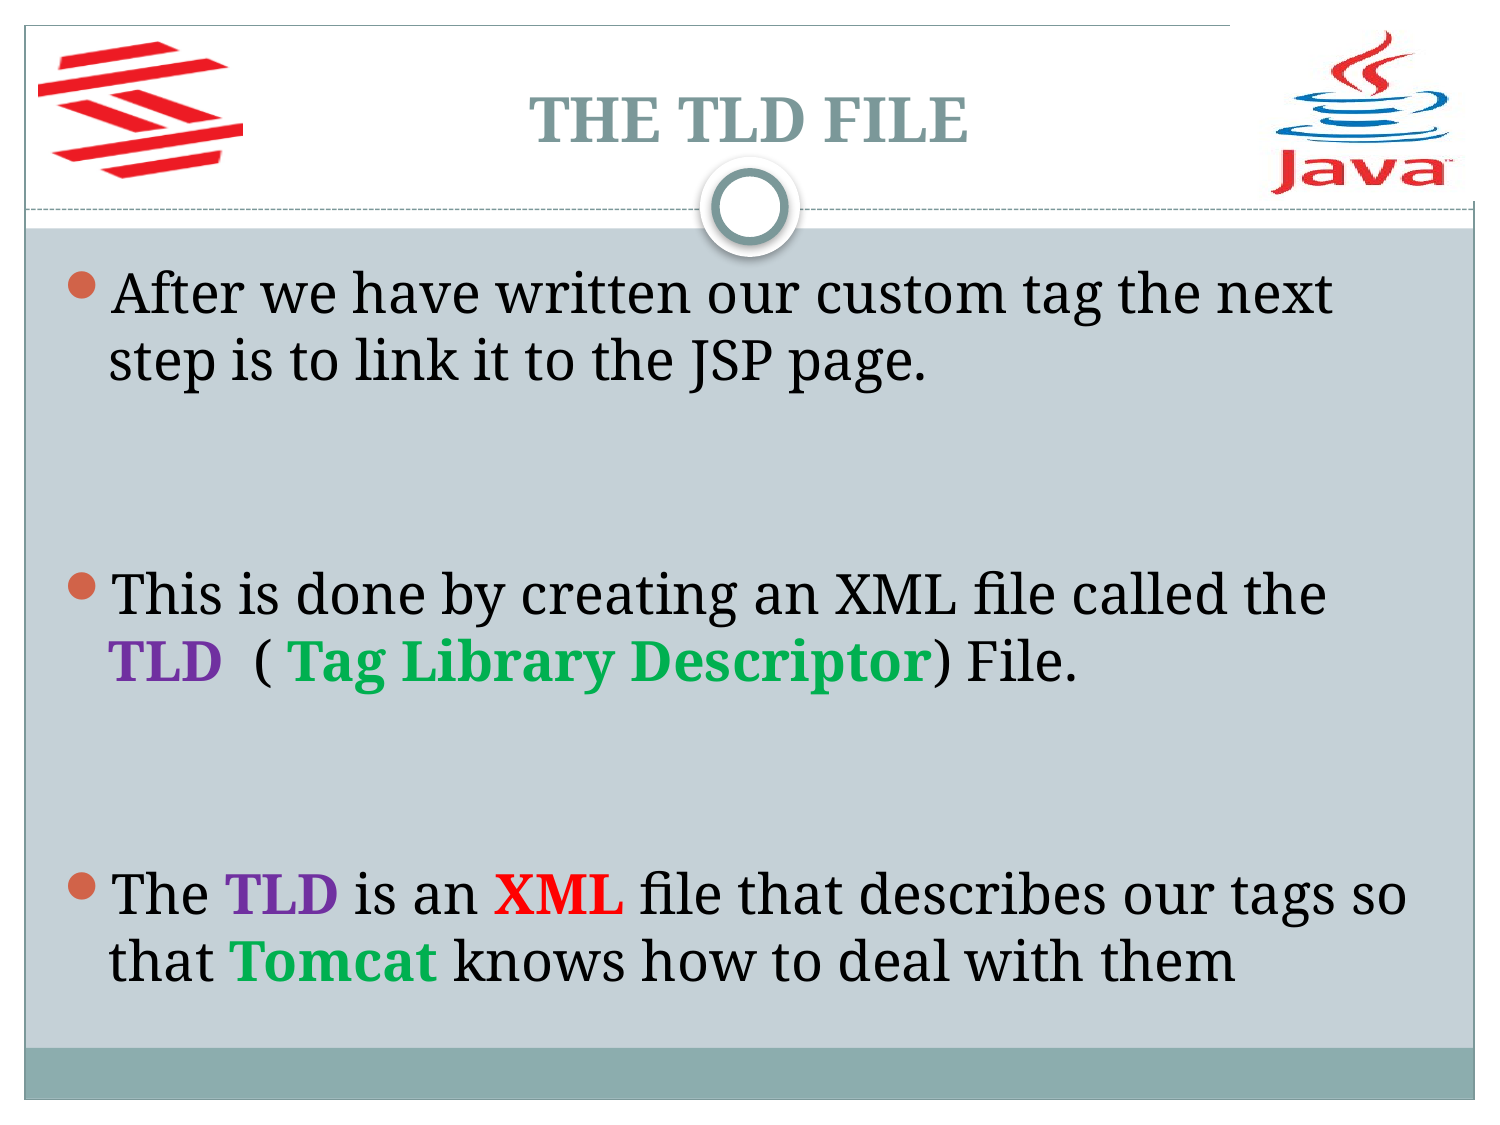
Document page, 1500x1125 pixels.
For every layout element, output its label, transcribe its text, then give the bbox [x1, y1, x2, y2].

picture [1230, 23, 1483, 201]
title THE TLD FILE [237, 37, 1223, 162]
list After we have written our custom tag the next step is to link it to the JSP page. This is done by creating an XML file called the TLD ( Tag Library Descriptor) File. The TLD is an XML file that describes our tags so that Tomcat knows how to deal with them [49, 250, 1445, 1001]
picture [37, 40, 243, 185]
